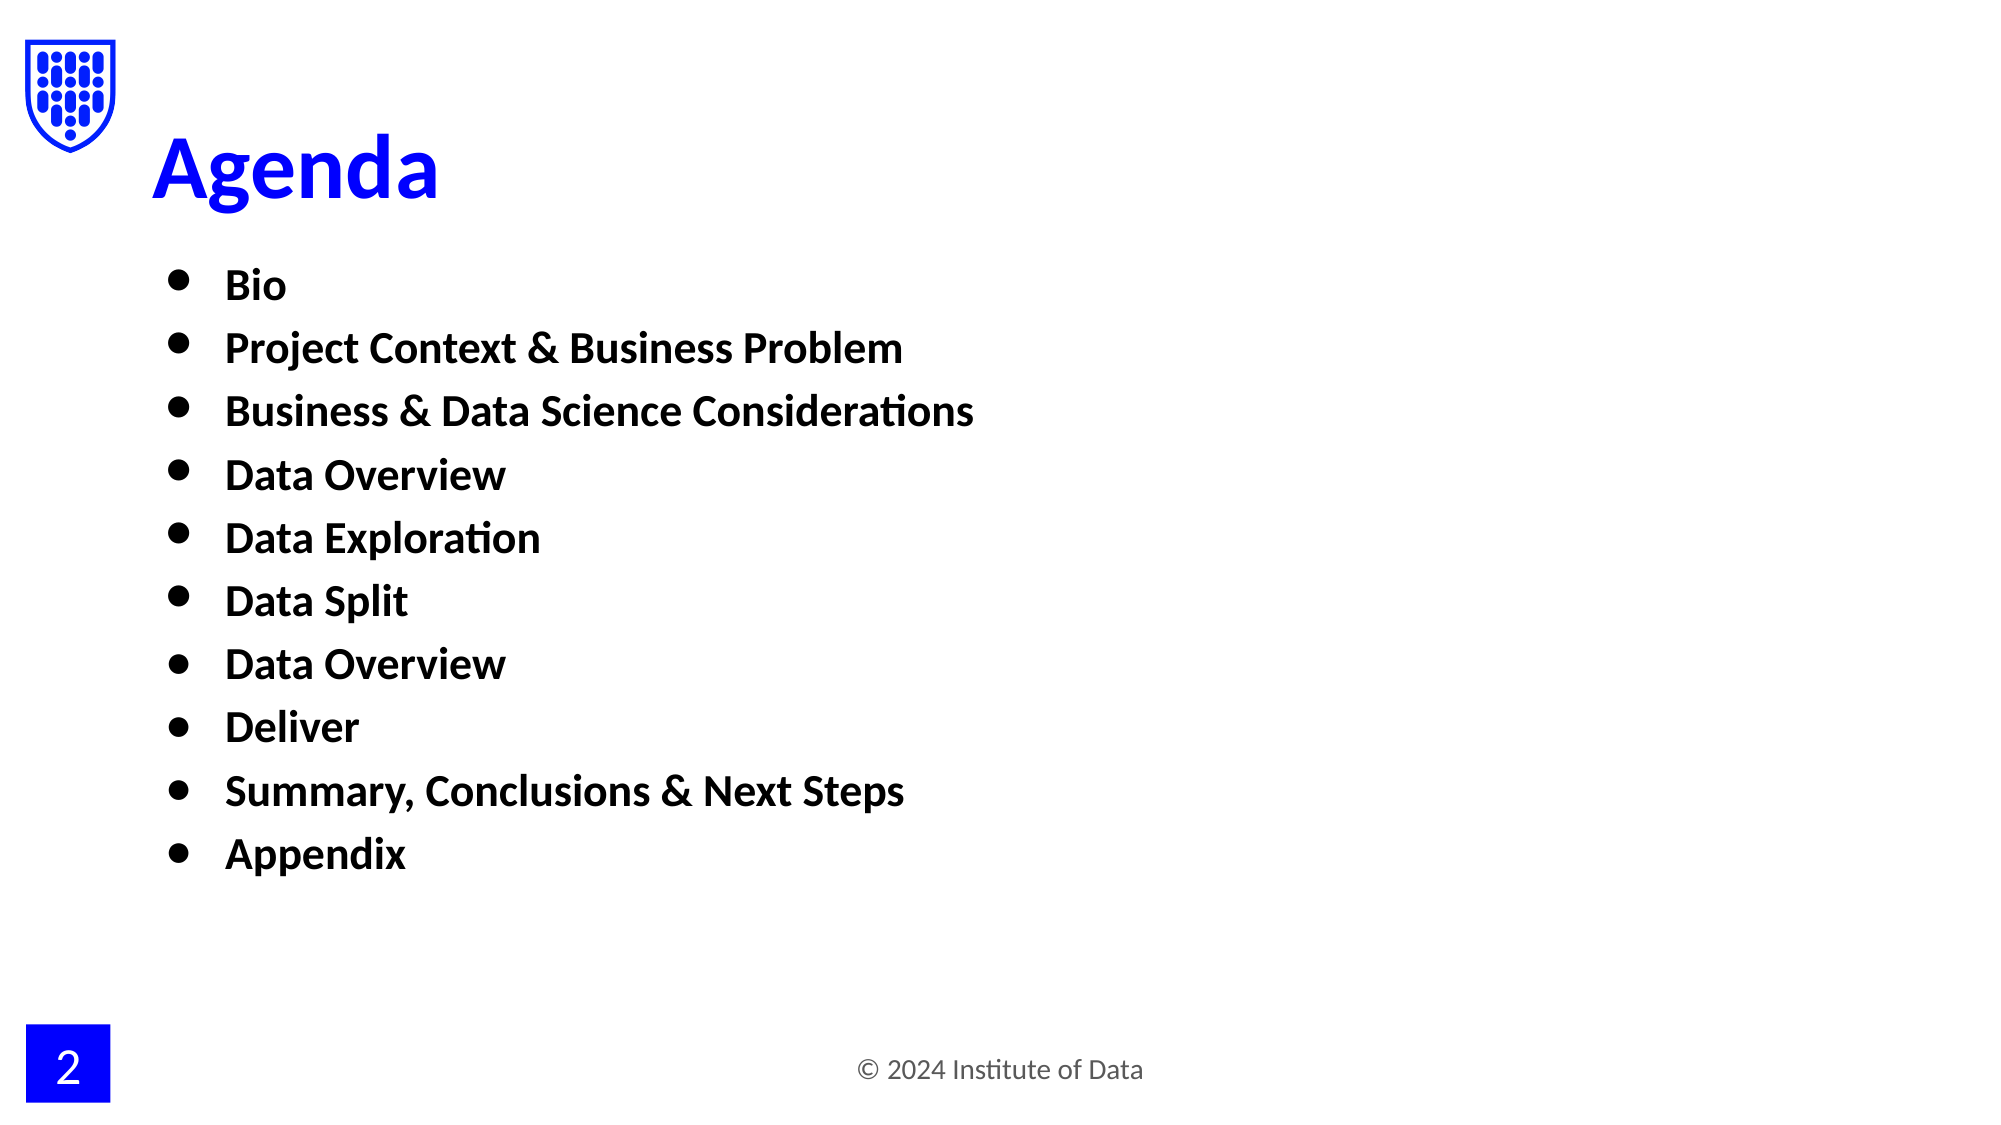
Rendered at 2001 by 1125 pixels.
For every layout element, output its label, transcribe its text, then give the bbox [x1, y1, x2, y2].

list Bio Project Context & Business Problem Business & Data Science Considerations Data Overview Data Exploration Data Split Data Overview Deliver Summary, Conclusions & Next Steps Appendix [135, 239, 1861, 953]
title Agenda [137, 59, 1863, 278]
picture [0, 25, 141, 167]
